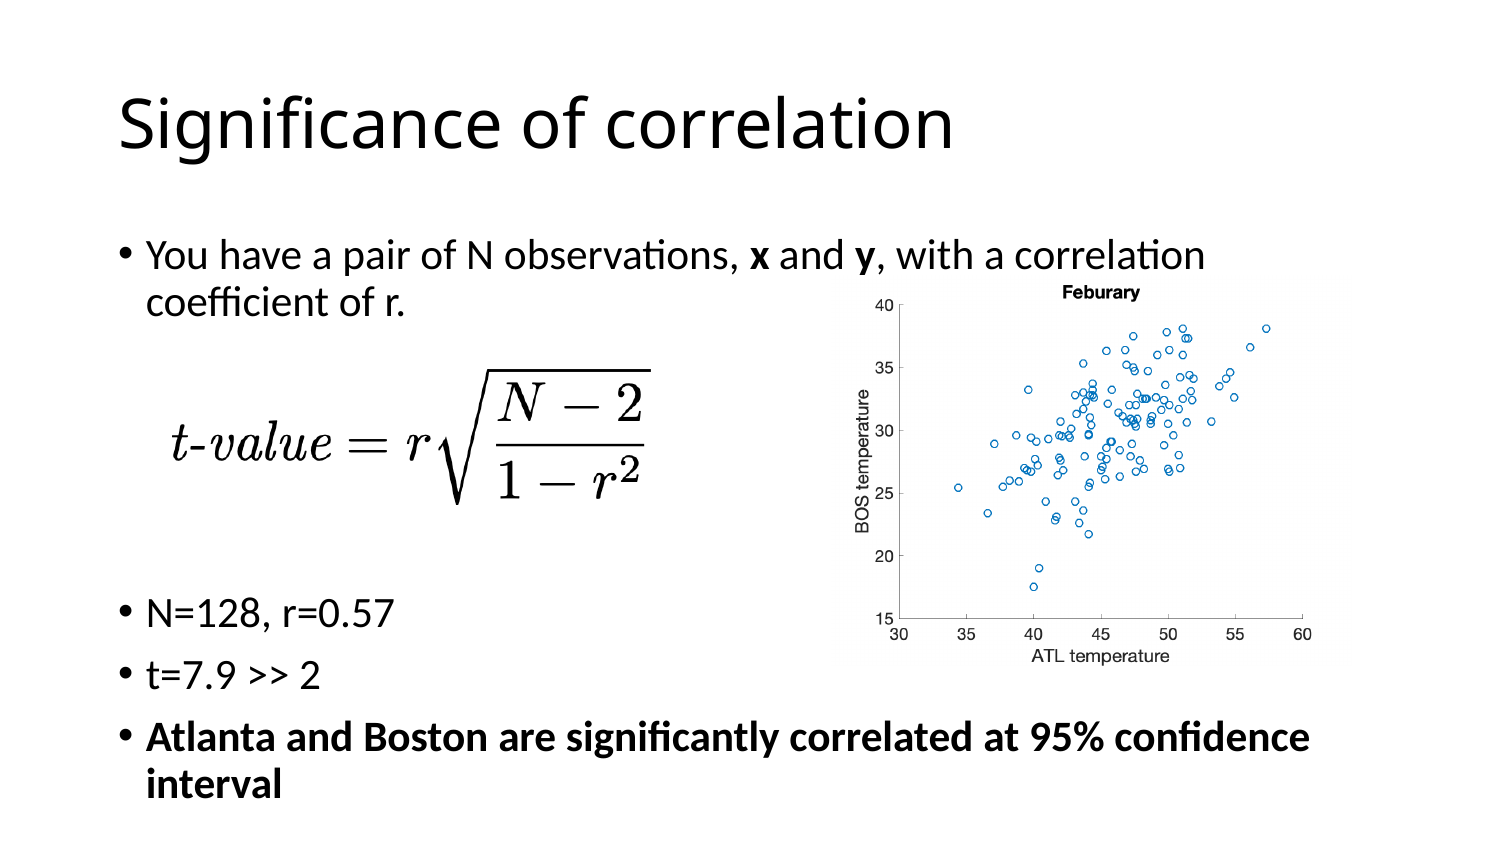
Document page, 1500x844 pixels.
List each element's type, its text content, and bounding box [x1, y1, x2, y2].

title Significance of correlation [103, 44, 1397, 208]
list You have a pair of N observations, x and y, with a correlation coefficient of r. N=128, r=0.57 t=7.9 >> 2 Atlanta and Boston are significantly correlated at 95% confidence interval [103, 224, 1397, 817]
picture [831, 275, 1352, 666]
picture [172, 369, 651, 506]
